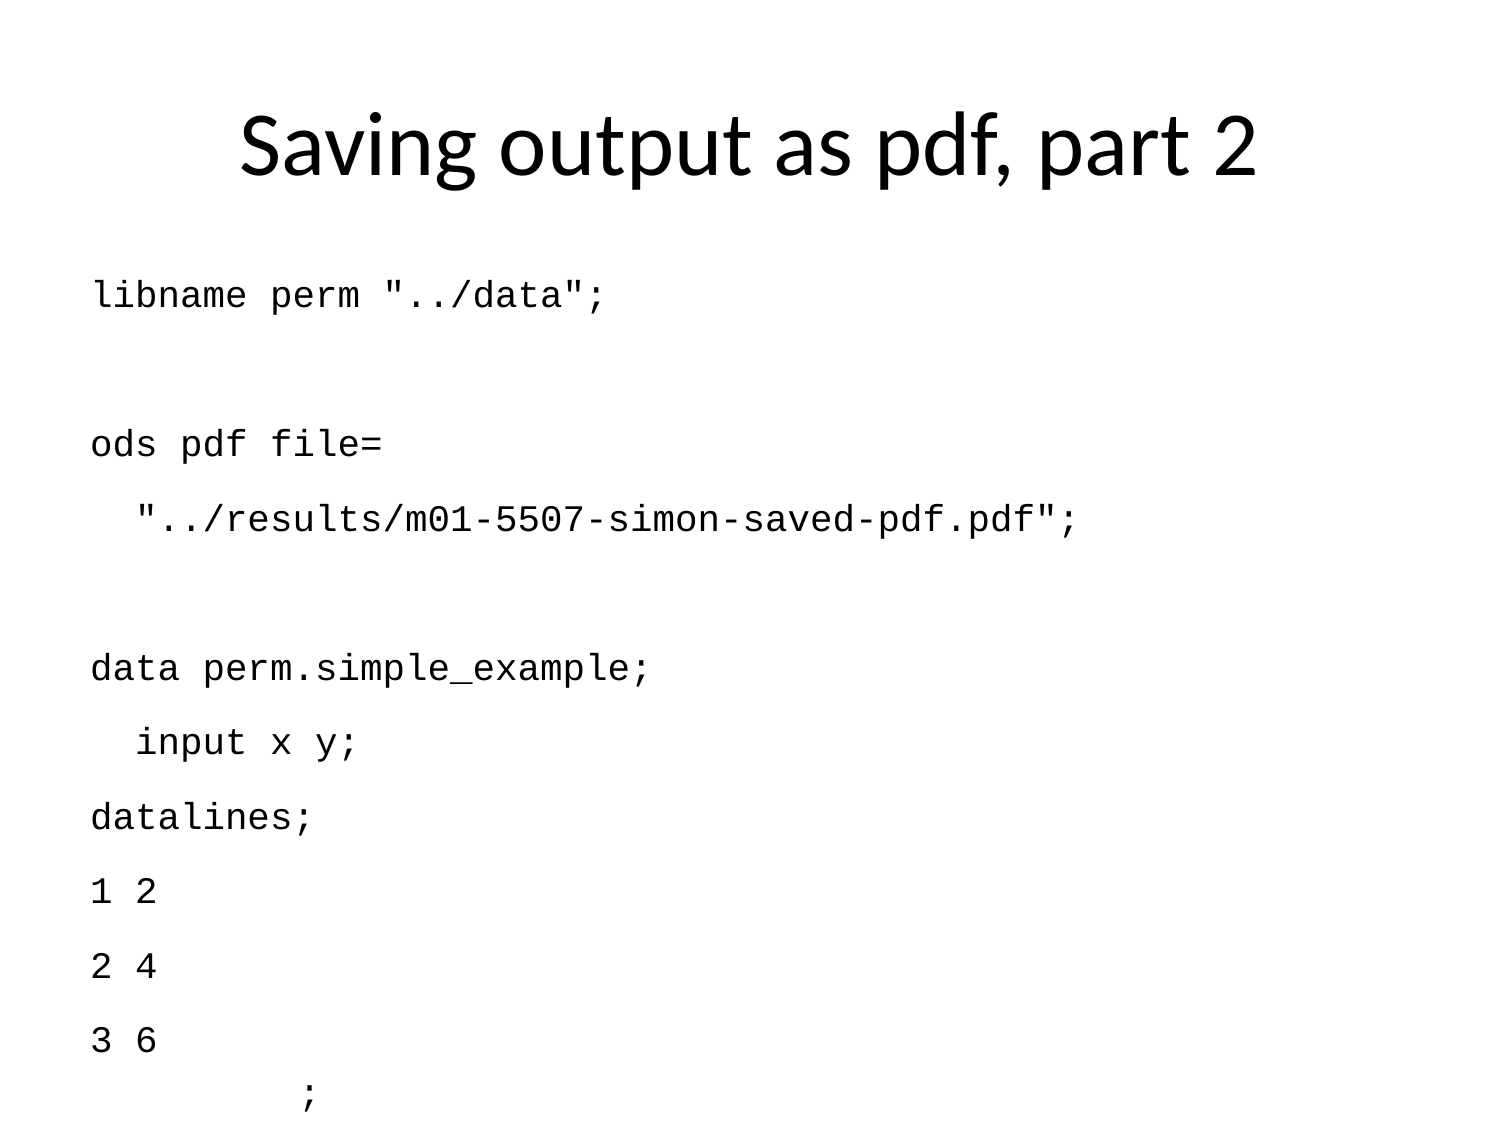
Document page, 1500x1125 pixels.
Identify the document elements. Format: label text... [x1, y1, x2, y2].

list libname perm "../data"; ods pdf file= "../results/m01-5507-simon-saved-pdf.pdf"; data perm.simple_example; input x y; datalines; 1 2 2 4 3 6 ; [75, 262, 1425, 1005]
title Saving output as pdf, part 2 [75, 45, 1425, 233]
